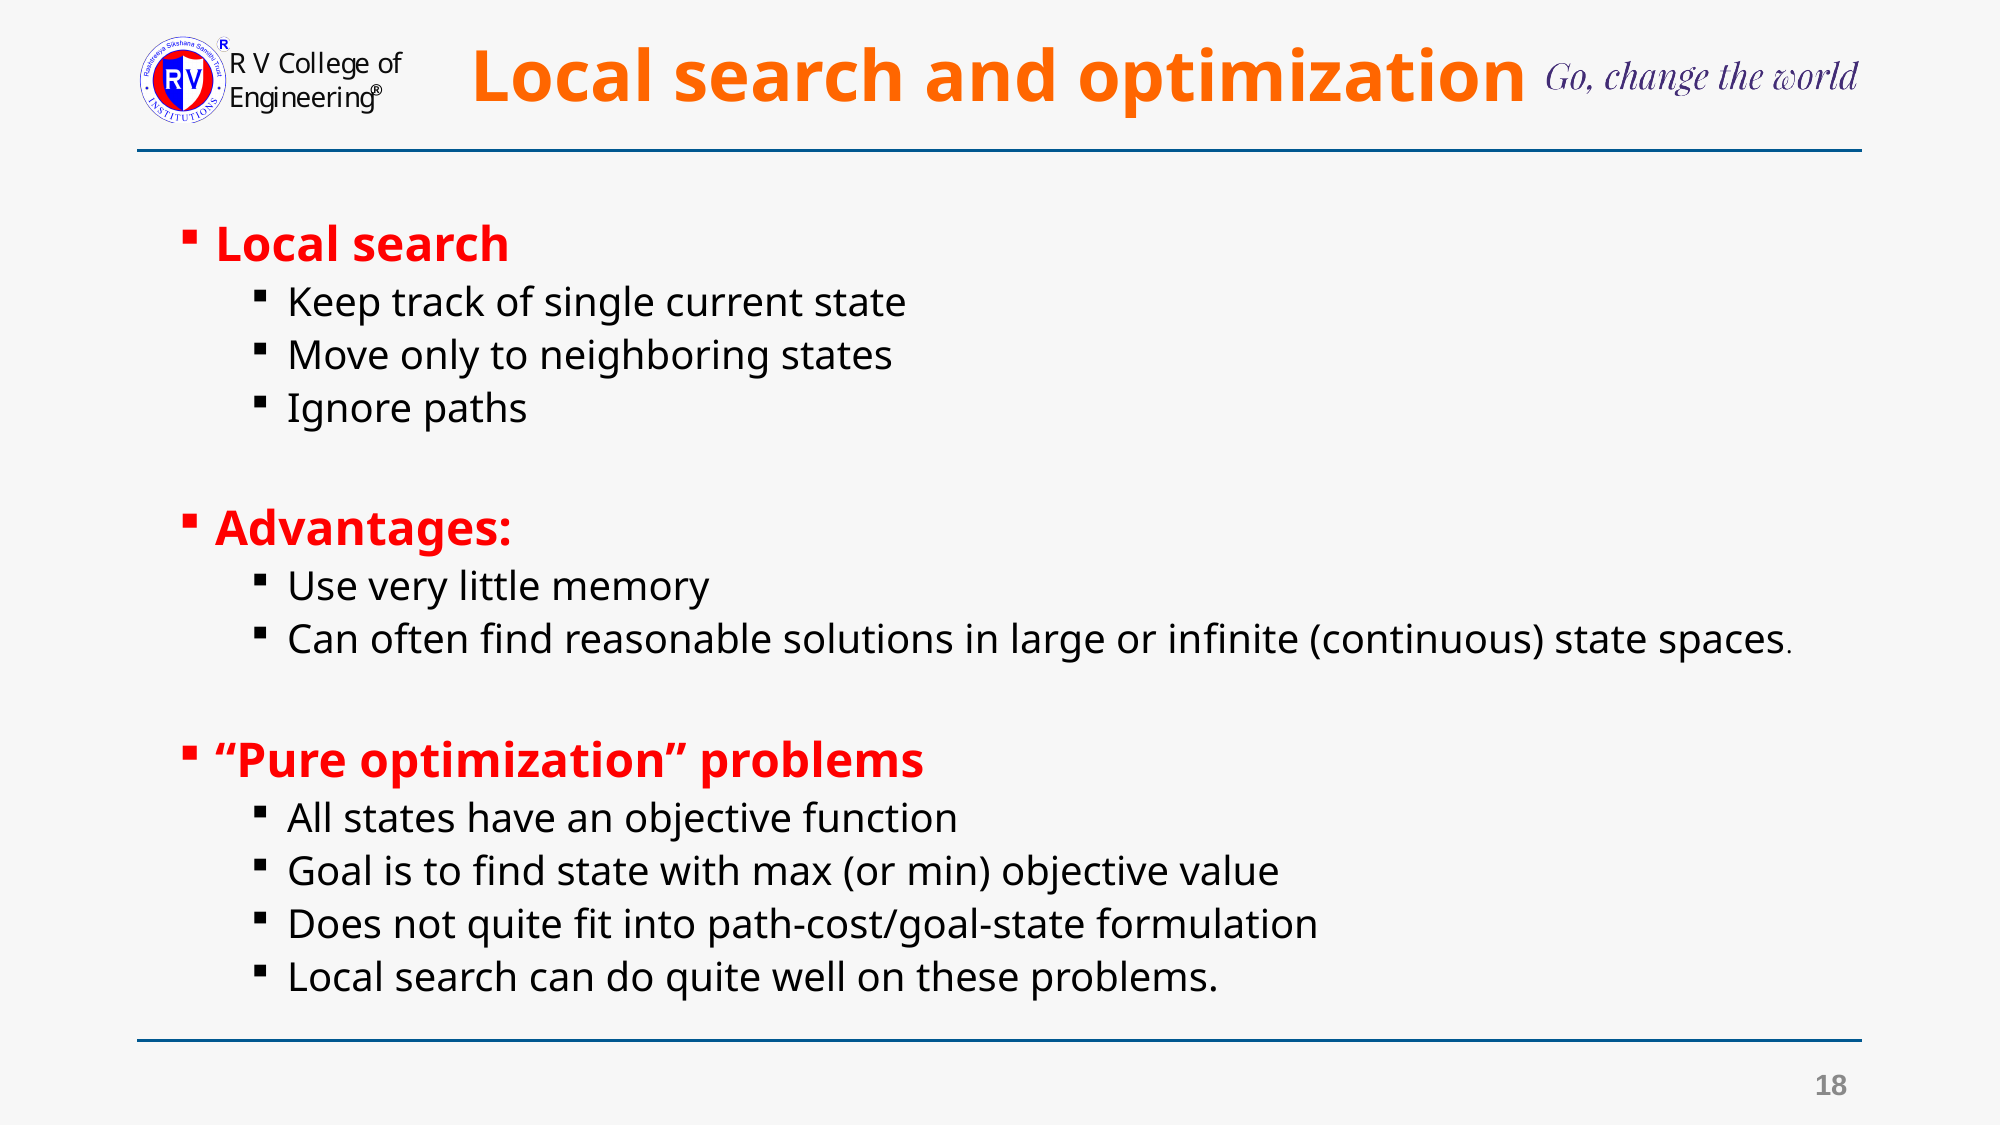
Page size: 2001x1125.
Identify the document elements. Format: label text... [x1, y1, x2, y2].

list Local search Keep track of single current state Move only to neighboring states Ignore paths Advantages: Use very little memory Can often find reasonable solutions in large or infinite (continuous) state spaces. “Pure optimization” problems All states have an objective function Goal is to find state with max (or min) objective value Does not quite fit into path-cost/goal-state formulation Local search can do quite well on these problems. [164, 212, 1816, 1027]
title Local search and optimization [137, 17, 1863, 140]
slide_number 18 [1721, 1051, 1863, 1116]
